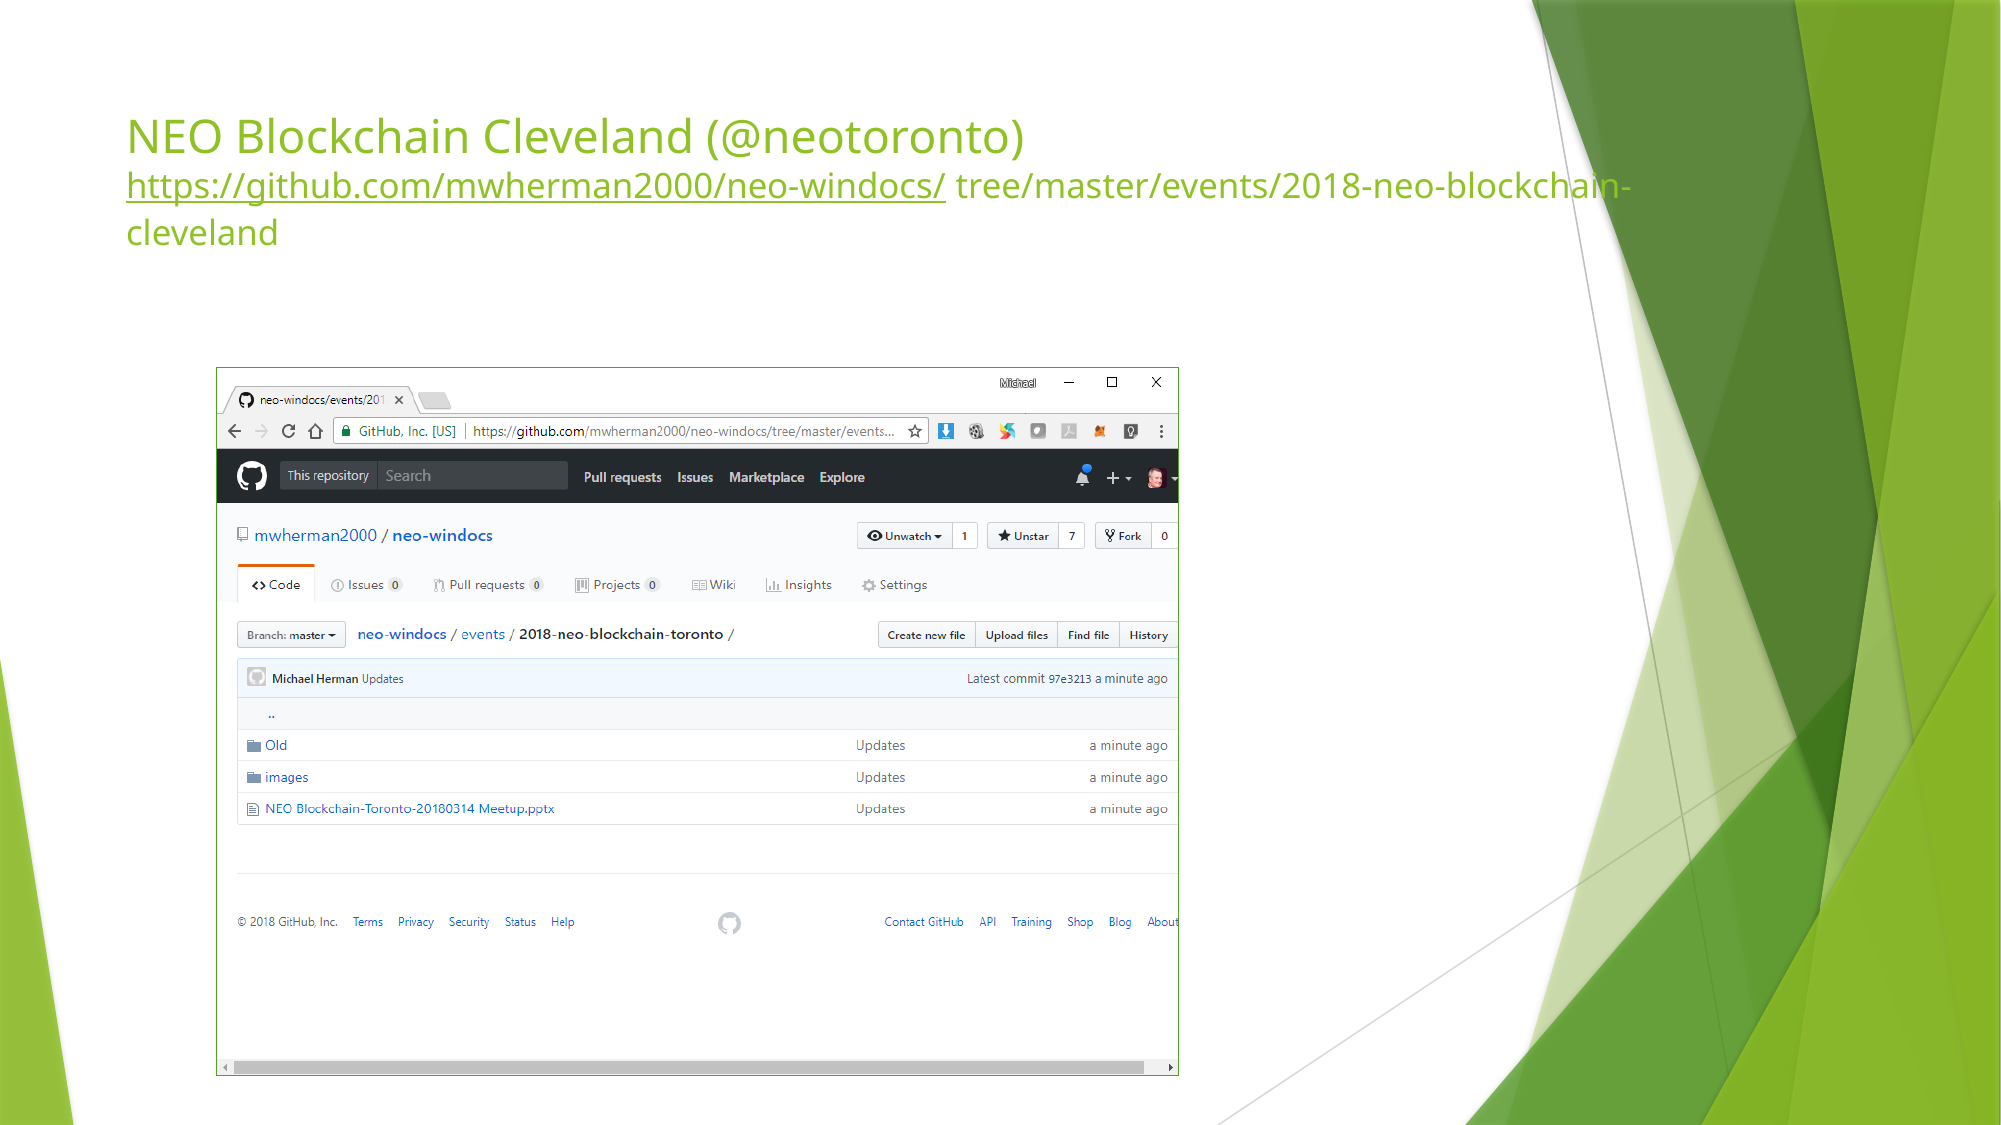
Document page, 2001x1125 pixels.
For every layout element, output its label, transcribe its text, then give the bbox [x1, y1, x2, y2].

title NEO Blockchain Cleveland (@neotoronto) https://github.com/mwherman2000/neo-windocs/ tree/master/events/2018-neo-blockchain-cleveland [111, 99, 1771, 317]
picture [215, 366, 1179, 1077]
